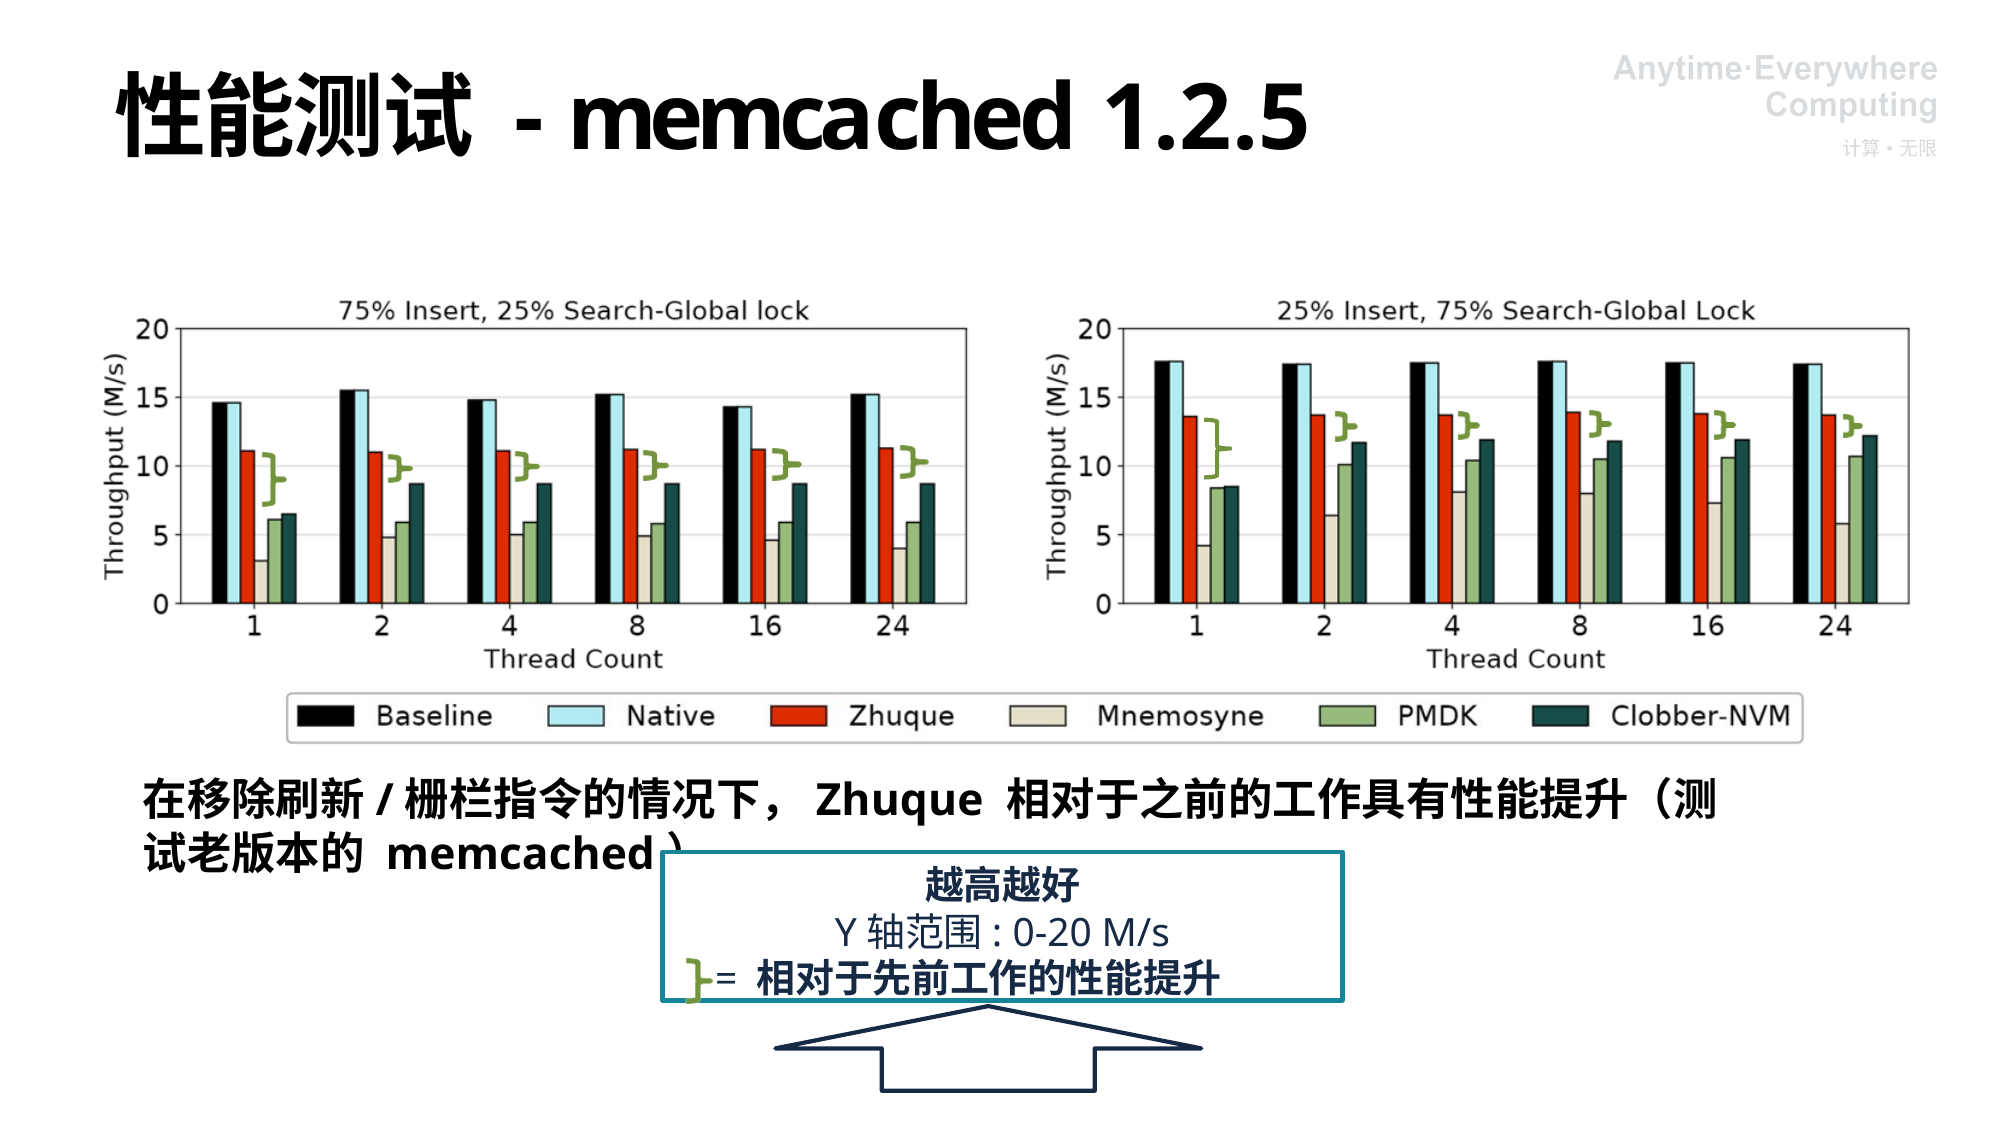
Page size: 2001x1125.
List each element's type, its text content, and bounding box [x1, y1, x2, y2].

picture [1613, 55, 1937, 157]
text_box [103, 299, 1911, 669]
text_box 在移除刷新/栅栏指令的情况下，Zhuque 相对于之前的工作具有性能提升（测试老版本的 memcached） [140, 768, 1736, 878]
picture [285, 691, 1805, 745]
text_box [683, 958, 1205, 1094]
text_box [662, 1001, 1343, 1101]
title 性能测试 - memcached 1.2.5 [112, 15, 1489, 207]
text_box 越高越好 Y轴范围: 0-20 M/s = 相对于先前工作的性能提升 [662, 851, 1343, 1001]
